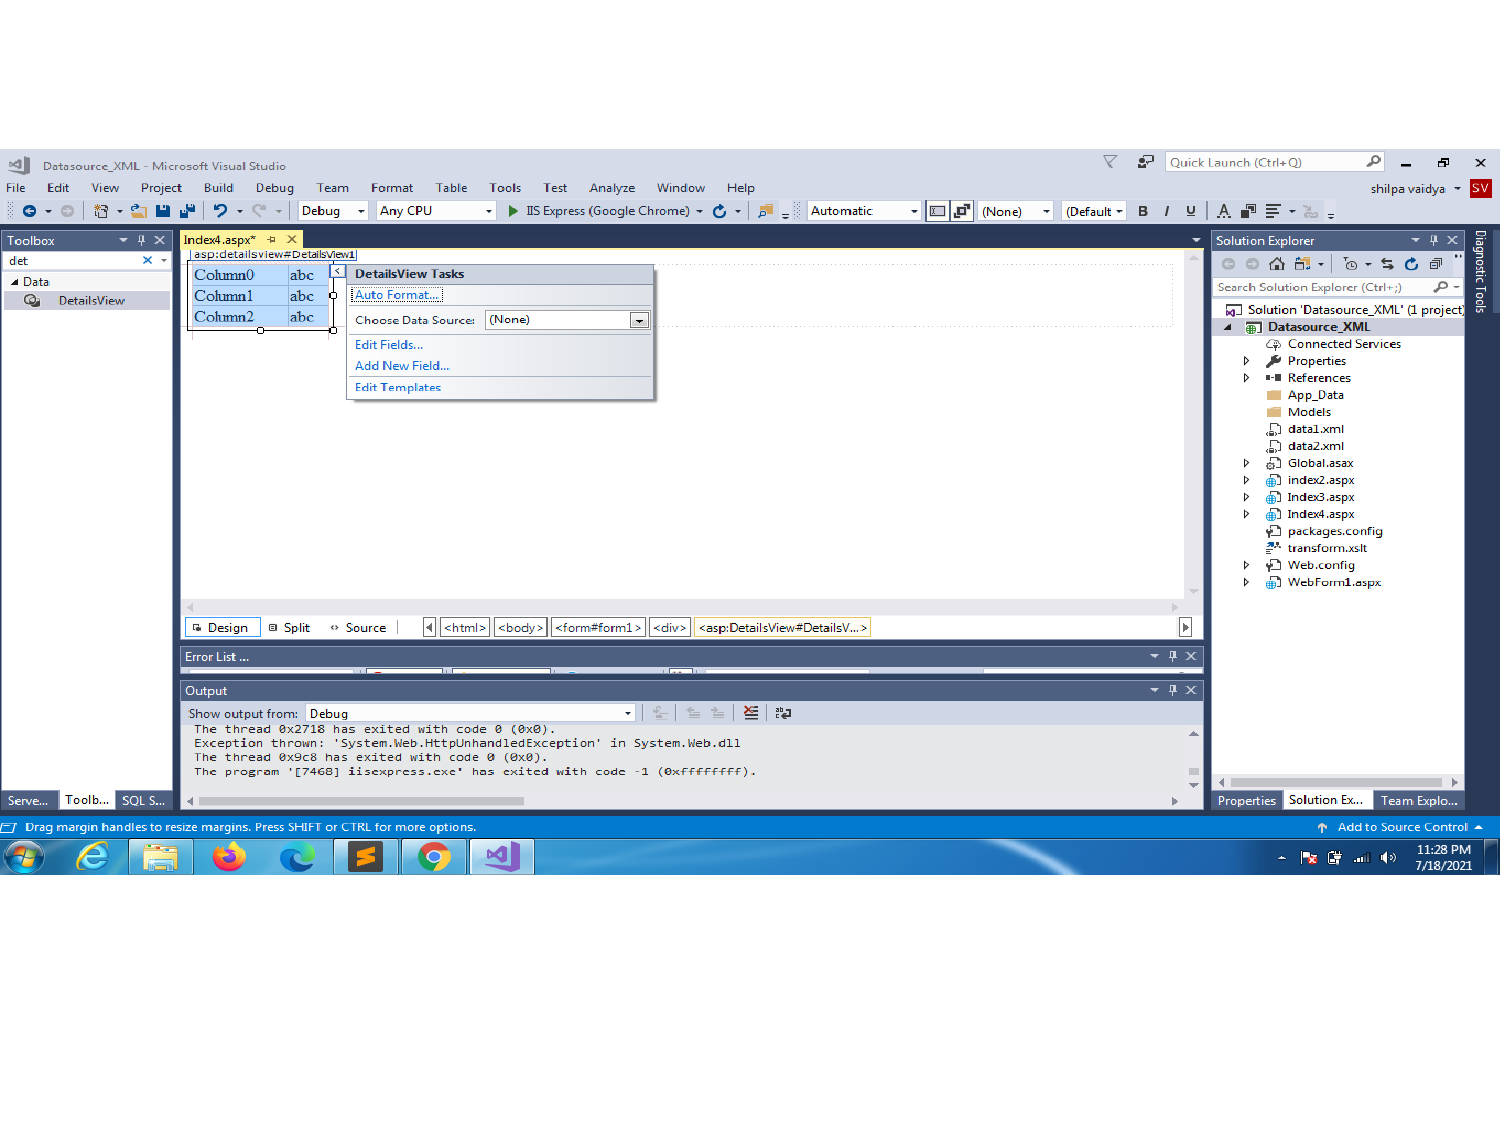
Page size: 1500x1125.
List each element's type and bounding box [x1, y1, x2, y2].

picture [0, 149, 1500, 876]
